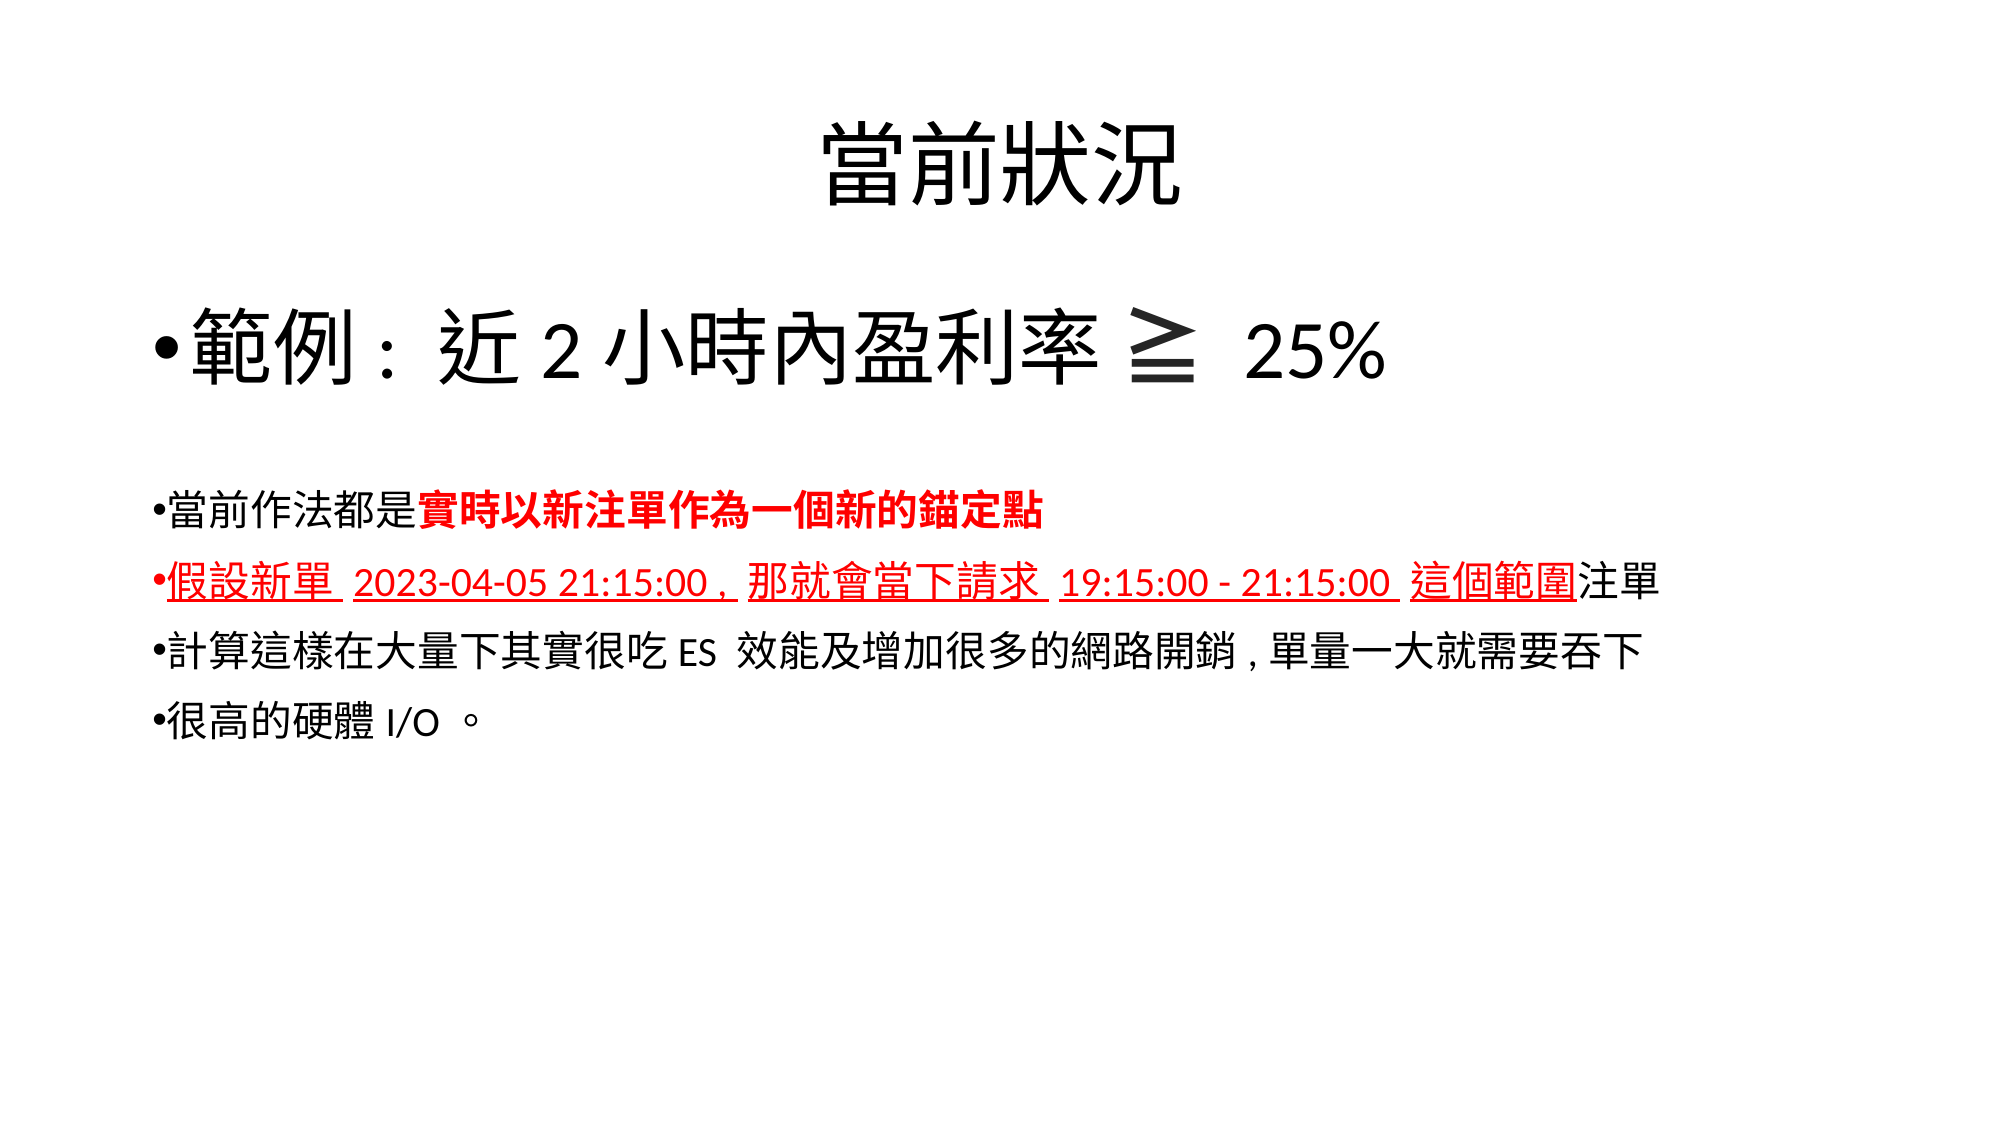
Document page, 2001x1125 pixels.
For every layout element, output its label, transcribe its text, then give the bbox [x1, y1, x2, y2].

list 範例: 近2小時內盈利率 ≧ 25% 當前作法都是實時以新注單作為一個新的錨定點 假設新單 2023-04-05 21:15:00 , 那就會當下請求 19:15:00 - 21:15:00 這個範圍注單 計算這樣在大量下其實很吃ES 效能及增加很多的網路開銷,單量一大就需要吞下 很高的硬體I/O。 [137, 299, 1863, 1014]
title 當前狀況 [137, 59, 1863, 278]
